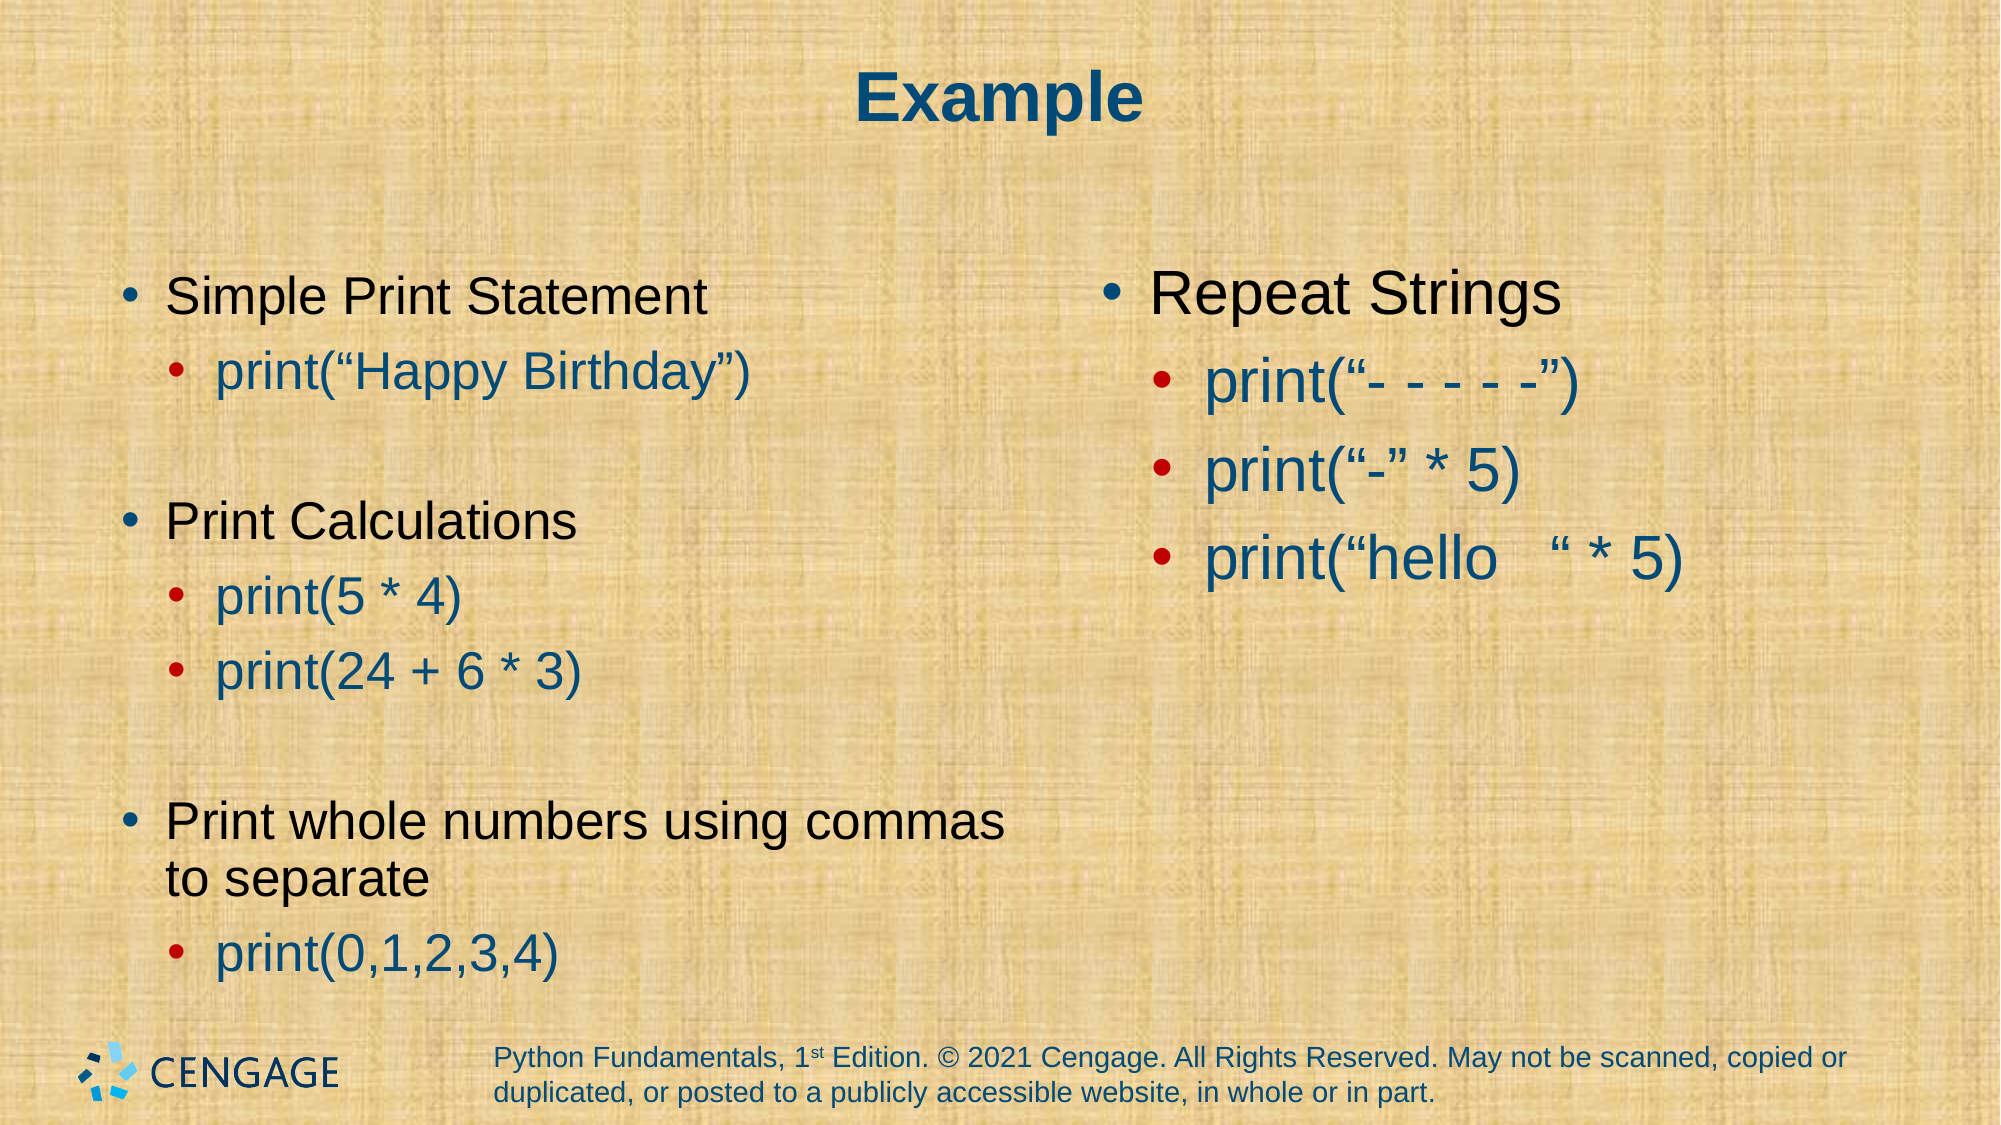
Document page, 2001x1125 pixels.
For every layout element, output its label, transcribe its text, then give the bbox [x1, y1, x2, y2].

text_box Repeat Strings print(“- - - - -”) print(“-” * 5) print(“hello “ * 5) [1101, 260, 2000, 982]
title Example [137, 59, 1863, 171]
list Simple Print Statement print(“Happy Birthday”) Print Calculations print(5 * 4) print(24 + 6 * 3) Print whole numbers using commas to separate print(0,1,2,3,4) [121, 268, 1020, 990]
picture [0, 0, 2001, 1125]
